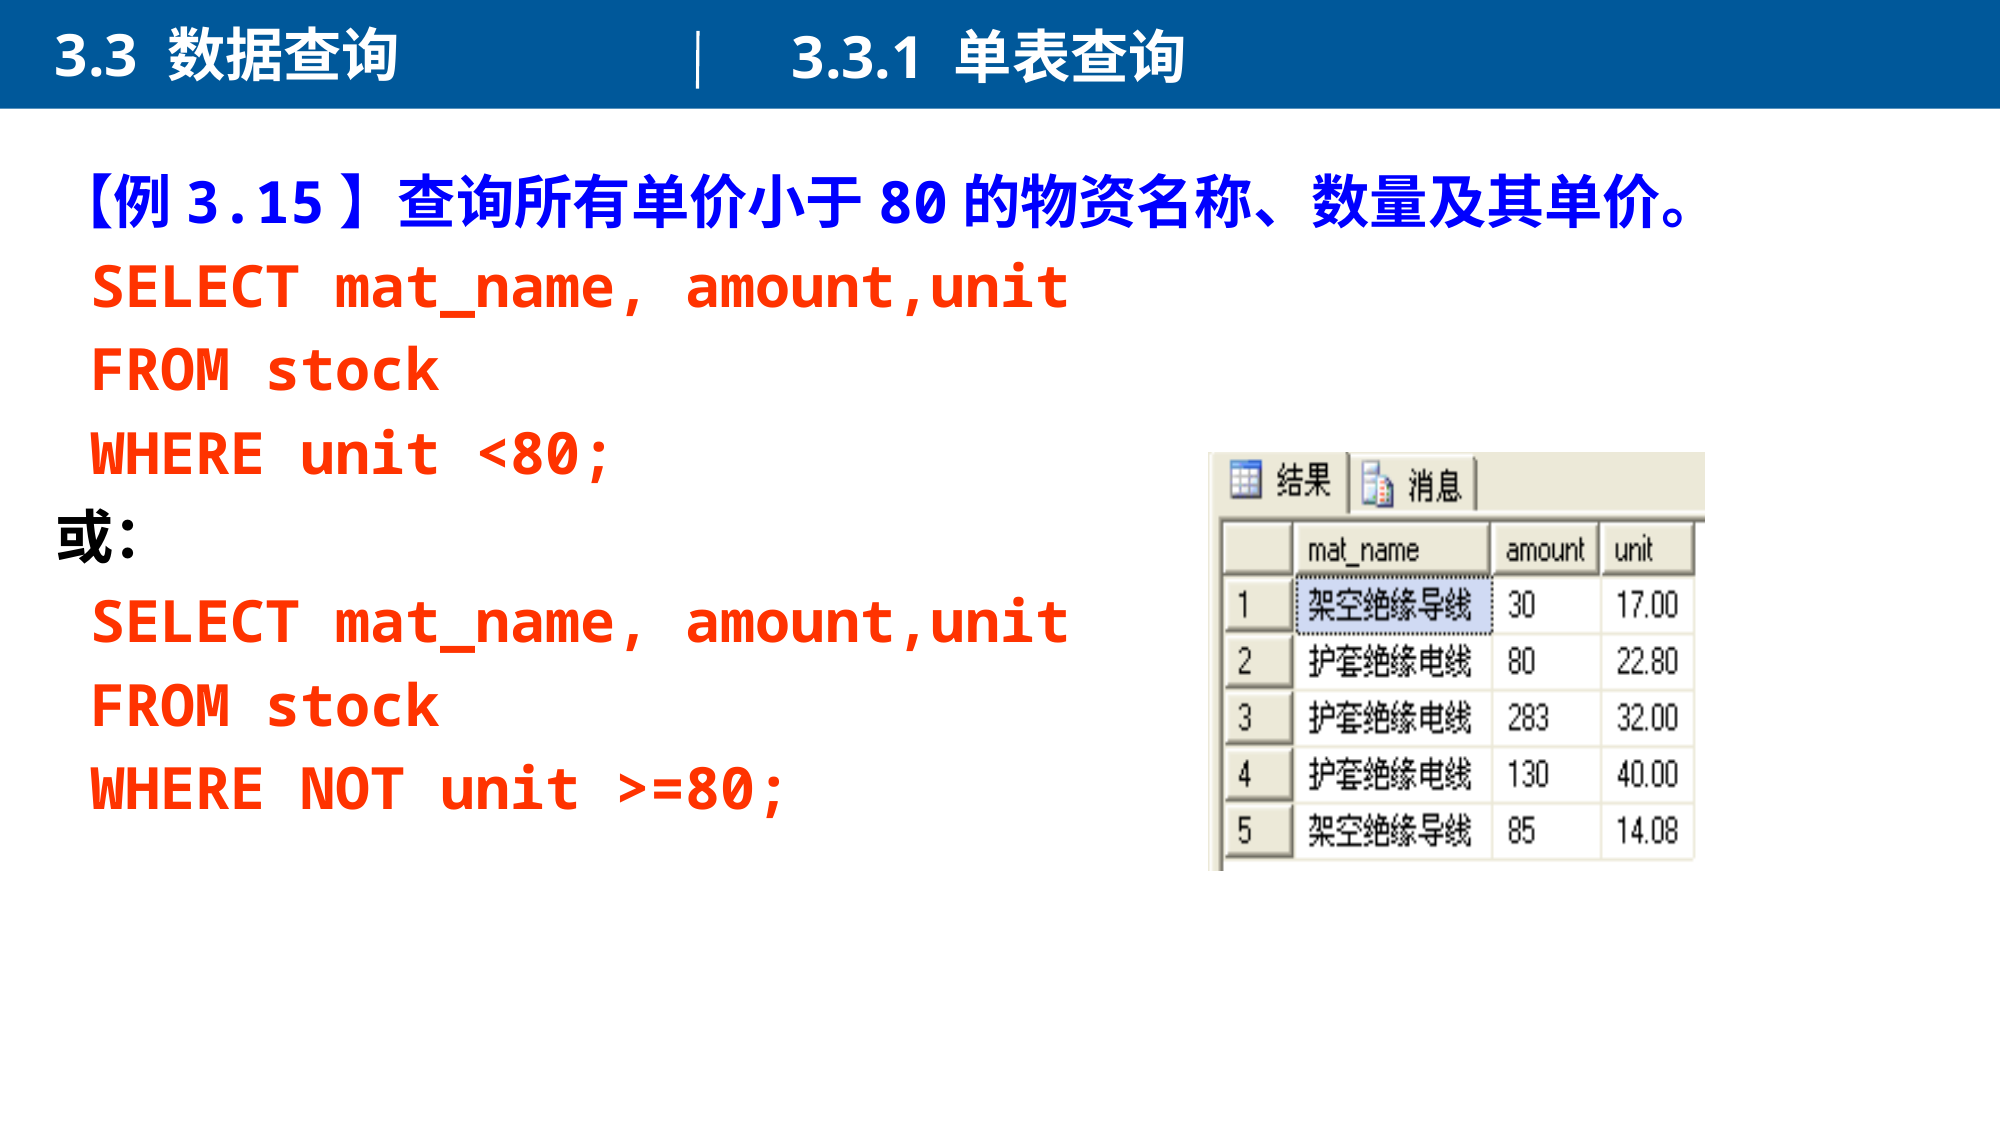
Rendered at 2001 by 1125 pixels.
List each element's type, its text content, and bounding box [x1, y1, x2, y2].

picture [1208, 452, 1705, 871]
text_box 3.3 数据查询 [40, 10, 870, 96]
text_box 【例3.15】查询所有单价小于80的物资名称、数量及其单价。 SELECT mat_name, amount,unit FROM stock WHERE unit <80; 或： SELECT mat_name, amount,unit FROM stock WHERE NOT unit >=80; [40, 165, 1861, 1016]
text_box 3.3.1 单表查询 [777, 12, 2000, 98]
text_box [0, 0, 2000, 109]
